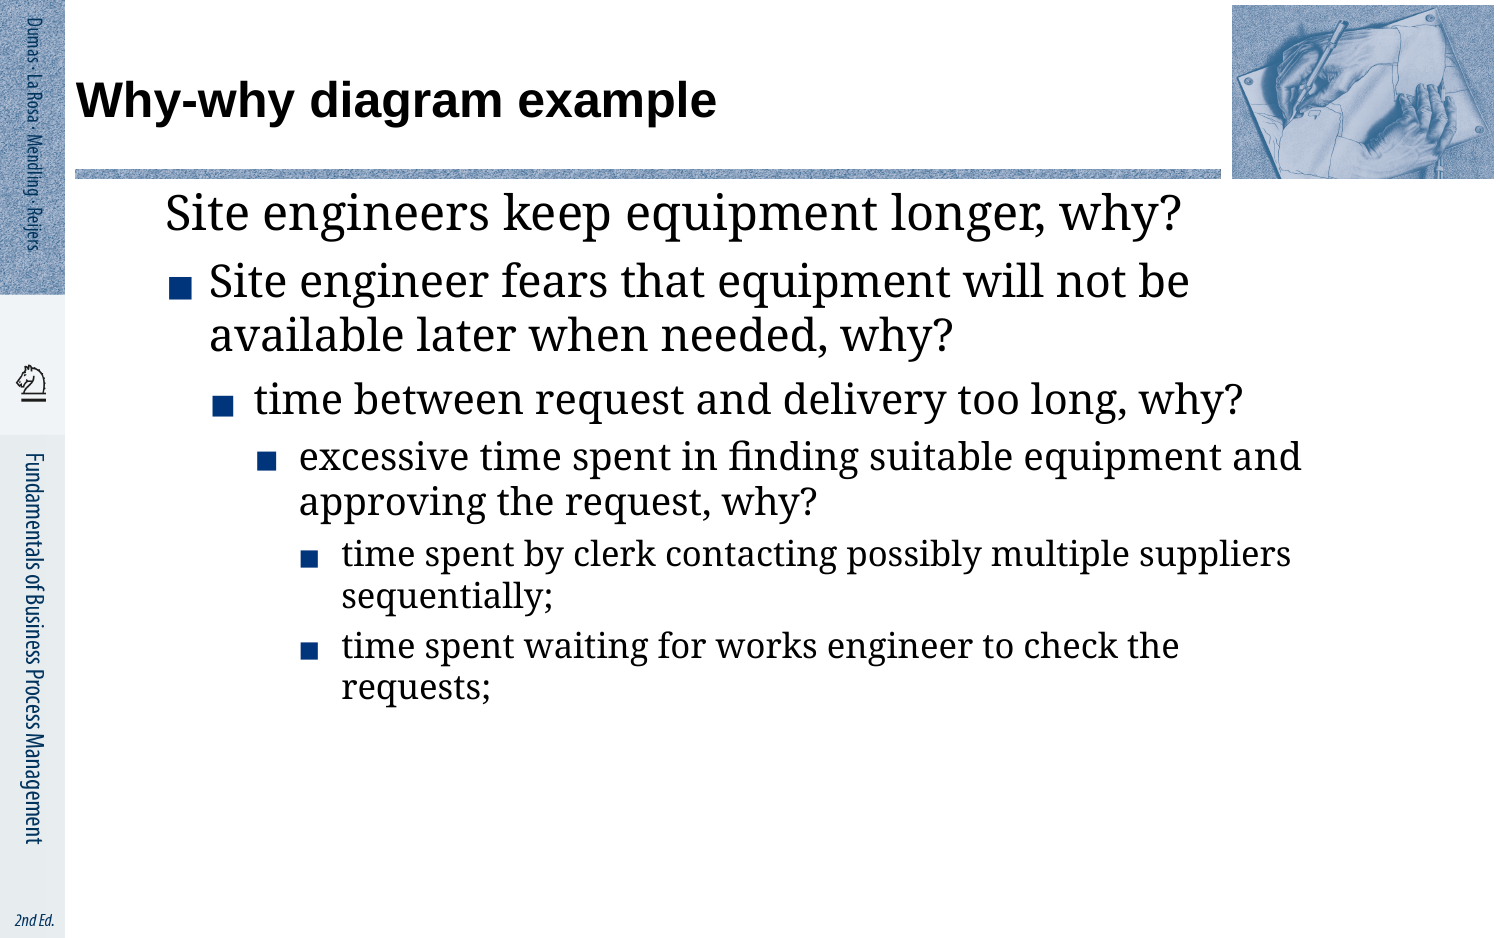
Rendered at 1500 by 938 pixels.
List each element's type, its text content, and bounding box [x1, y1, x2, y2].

picture [1232, 5, 1494, 179]
list Site engineers keep equipment longer, why? Site engineer fears that equipment will not be available later when needed, why? time between request and delivery too long, why? excessive time spent in ﬁnding suitable equipment and approving the request, why? time spent by clerk contacting possibly multiple suppliers sequentially; time spent waiting for works engineer to check the requests; [164, 174, 1336, 730]
picture [75, 169, 1221, 179]
title Why-why diagram example [75, 22, 1198, 172]
picture [0, 0, 65, 938]
